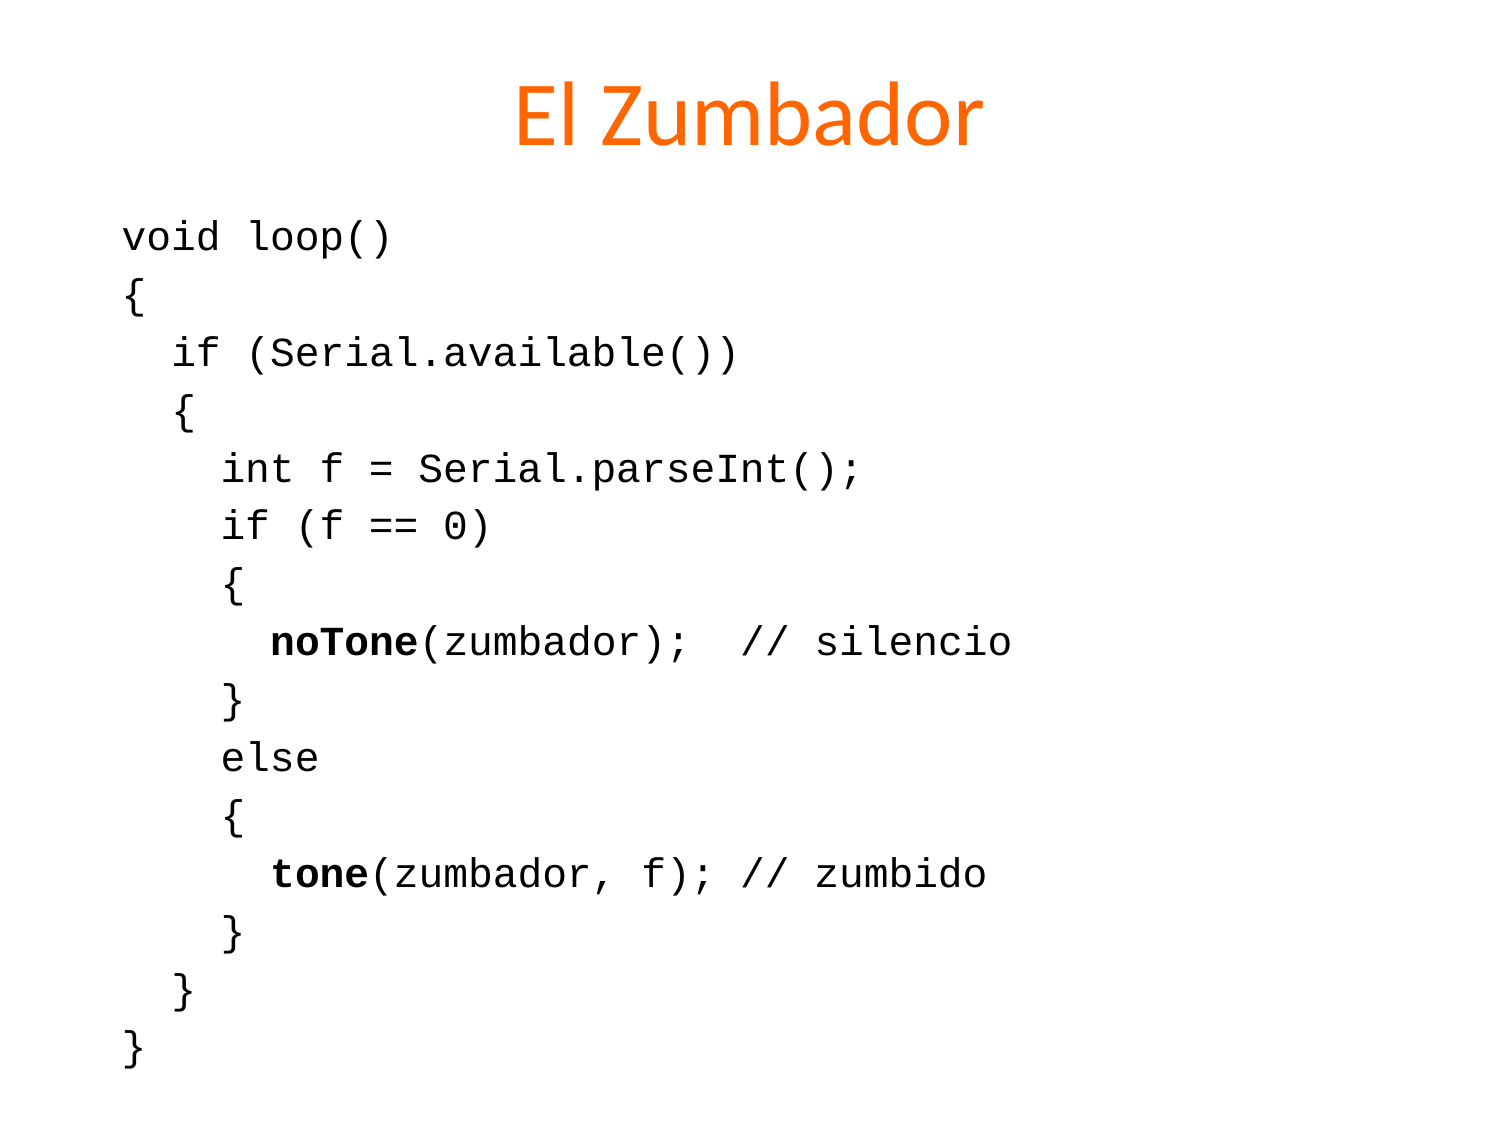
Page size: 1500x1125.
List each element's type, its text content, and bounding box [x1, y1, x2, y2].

text_box void loop() { if (Serial.available()) { int f = Serial.parseInt(); if (f == 0) { noTone(zumbador); // silencio } else { tone(zumbador, f); // zumbido } } } [106, 201, 1456, 1080]
title El Zumbador [75, 45, 1425, 172]
